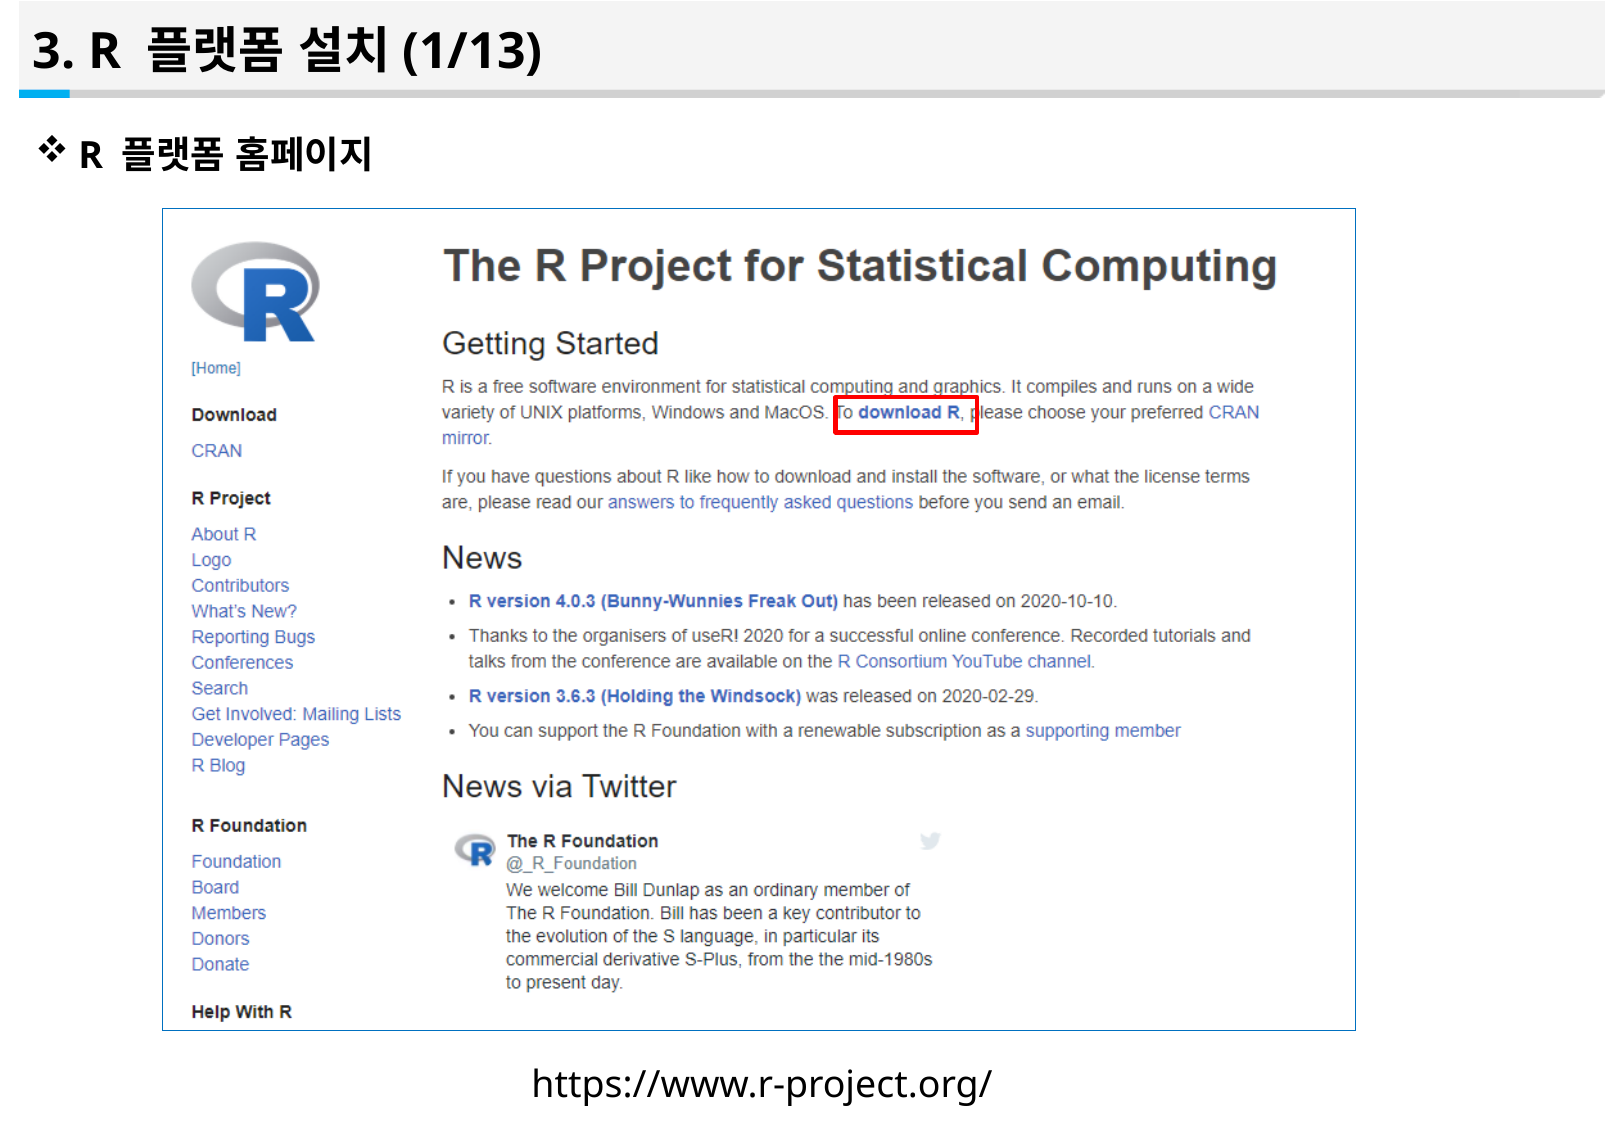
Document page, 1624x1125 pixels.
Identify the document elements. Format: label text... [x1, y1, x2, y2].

picture [19, 1, 1605, 98]
list 3. R 플랫폼 설치(1/13) [17, 11, 1167, 85]
text_box https://www.r-project.org/ [516, 1052, 1037, 1113]
text_box R 플랫폼 홈페이지 [20, 123, 1602, 184]
picture [161, 207, 1356, 1031]
